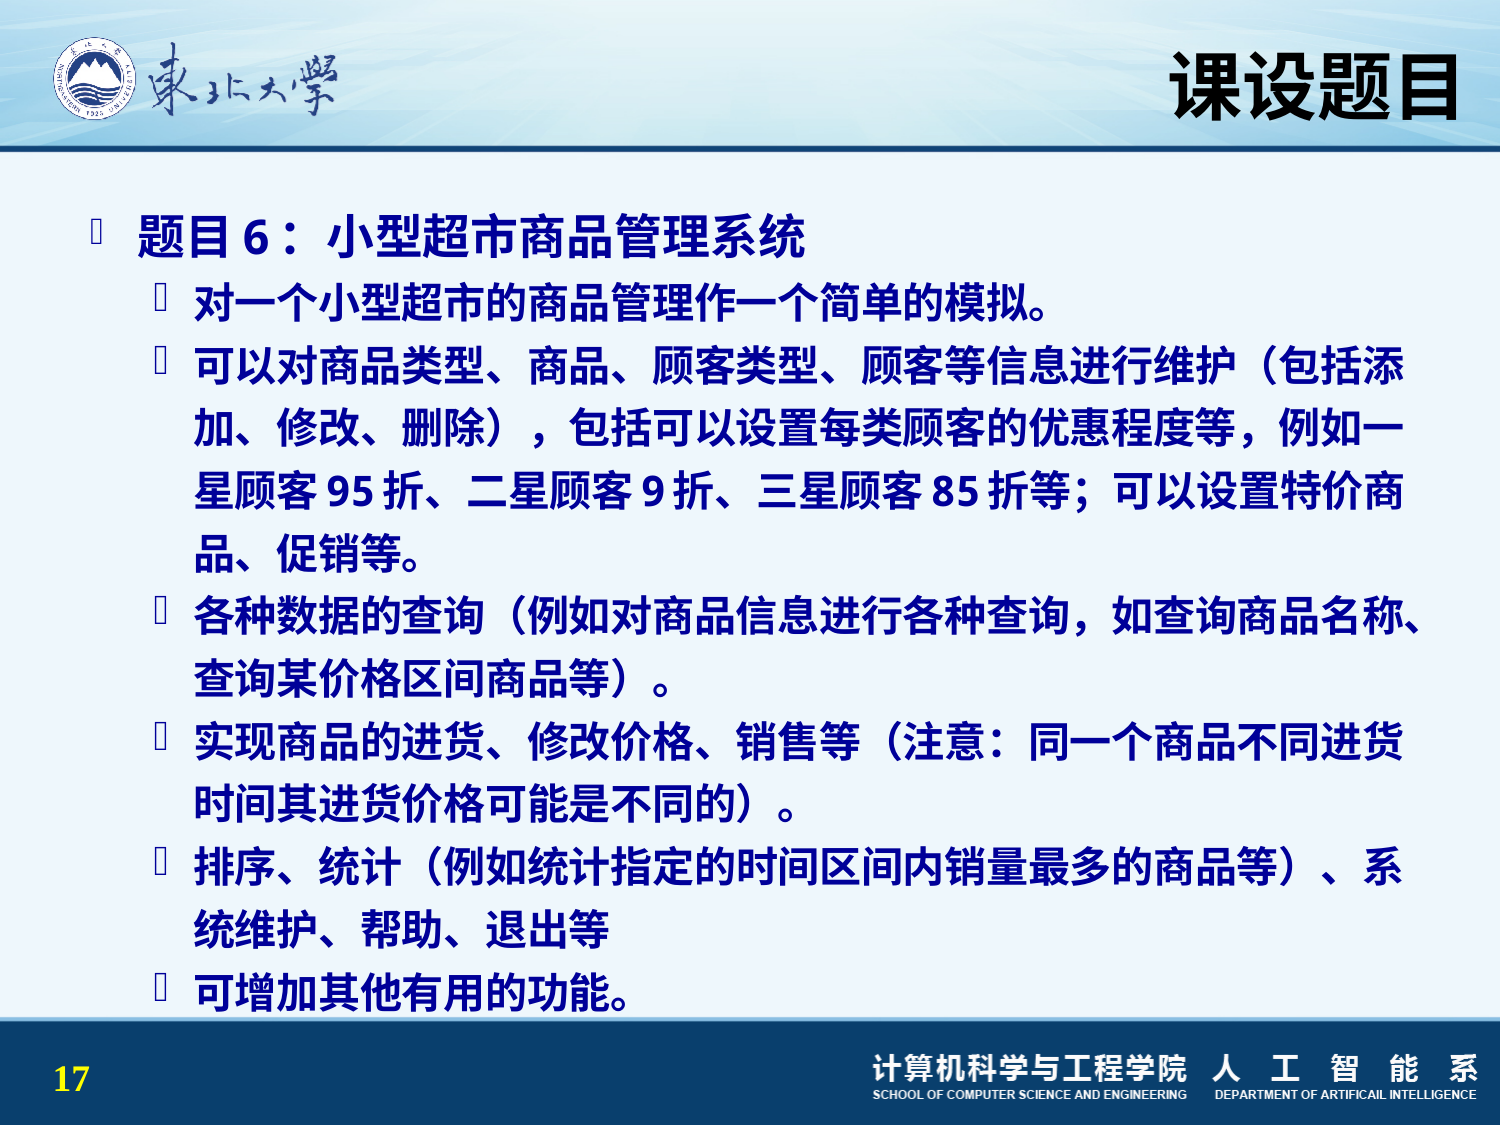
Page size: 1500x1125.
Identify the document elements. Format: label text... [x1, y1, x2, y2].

picture [0, 0, 1500, 1125]
title 课设题目 [371, 19, 1483, 149]
list 题目6：小型超市商品管理系统 对一个小型超市的商品管理作一个简单的模拟。 可以对商品类型、商品、顾客类型、顾客等信息进行维护（包括添加、修改、删除），包括可以设置每类顾客的优惠程度等，例如一星顾客95折、二星顾客9折、三星顾客85折等；可以设置特价商品、促销等。 各种数据的查询（例如对商品信息进行各种查询，如查询商品名称、查询某价格区间商品等）。 实现商品的进货、修改价格、销售等（注意：同一个商品不同进货时间其进货价格可能是不同的）。 排序、统计（例如统计指定的时间区间内销量最多的商品等）、系统维护、帮助、退出等 可增加其他有用的功能。 [75, 184, 1425, 1035]
